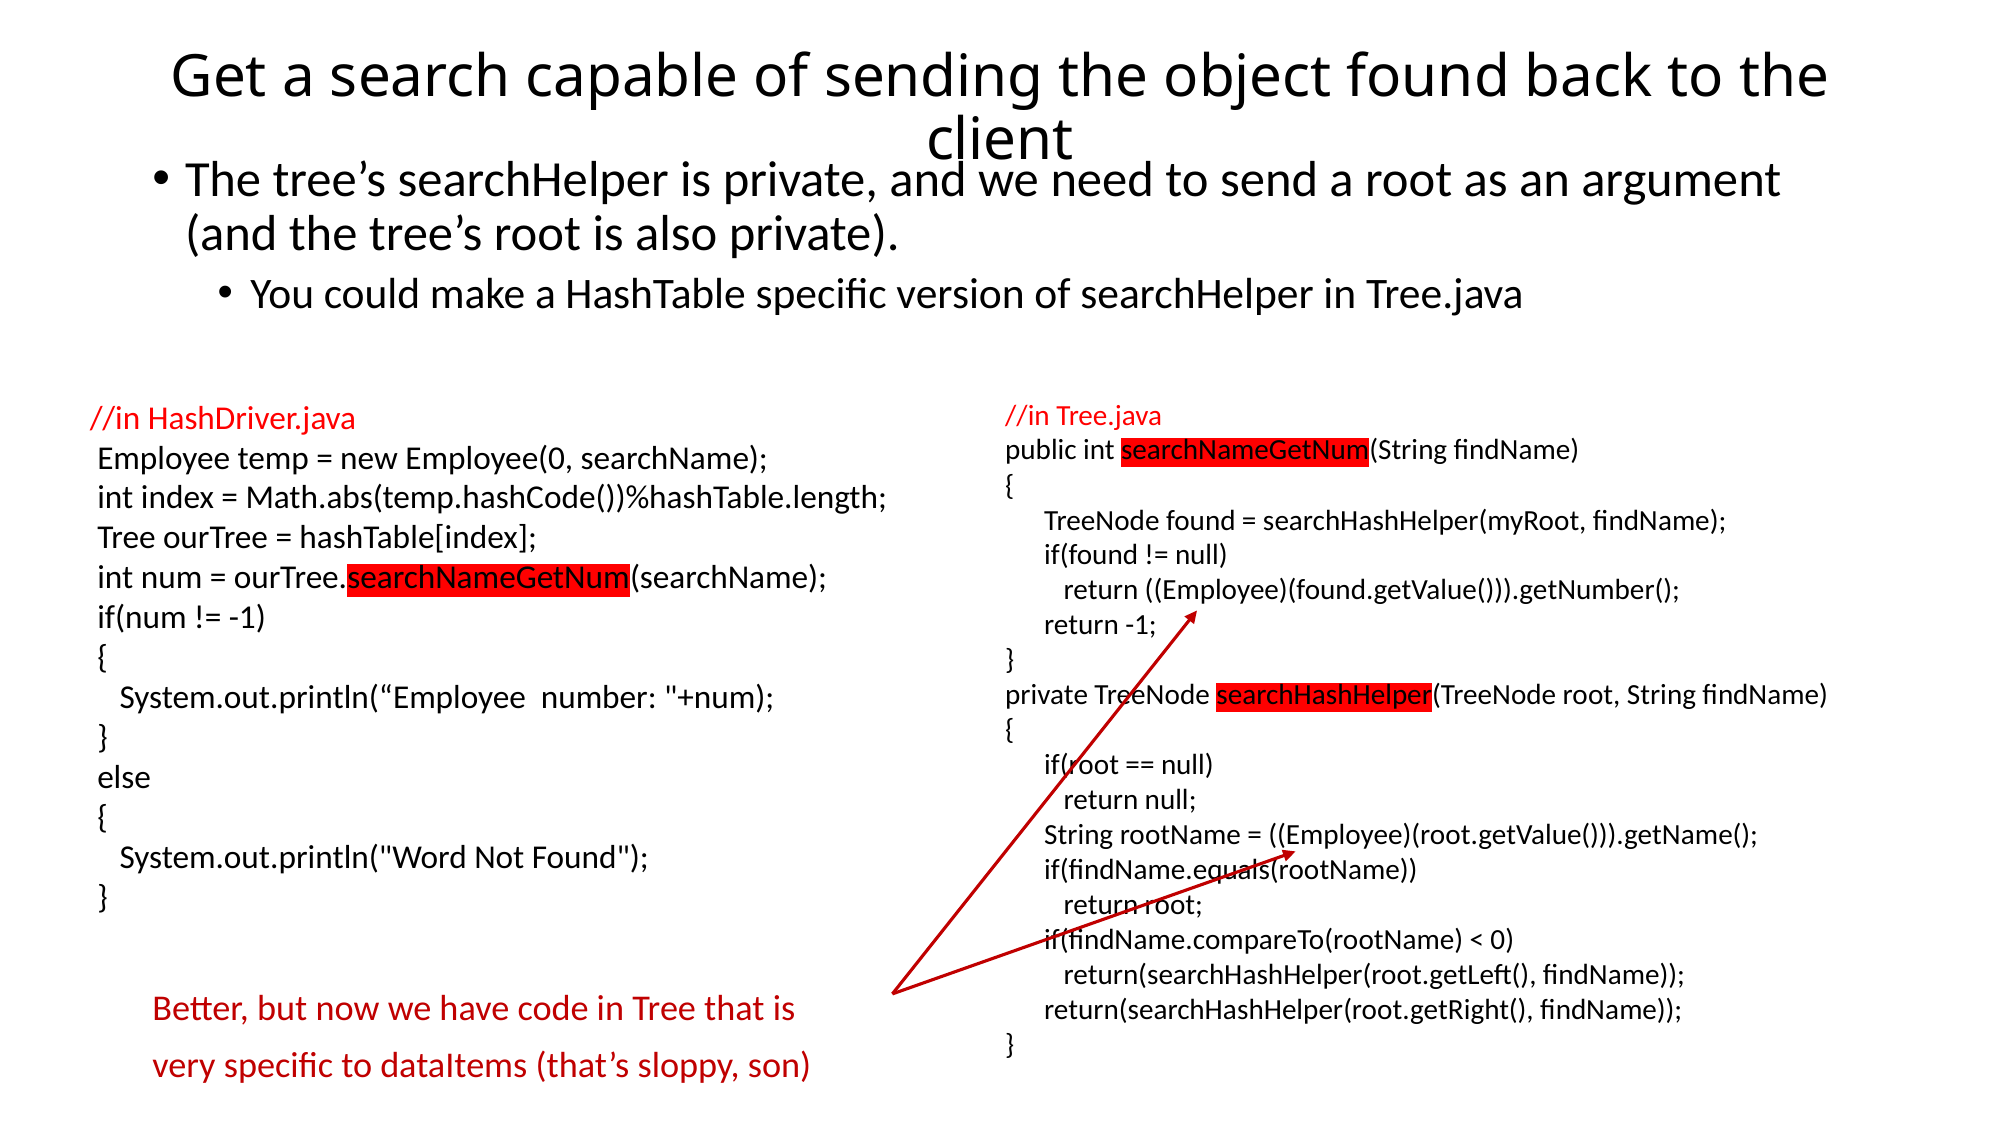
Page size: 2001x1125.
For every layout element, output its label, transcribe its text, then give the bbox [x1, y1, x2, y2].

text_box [892, 851, 1296, 994]
list The tree’s searchHelper is private, and we need to send a root as an argument (and the tree’s root is also private). You could make a HashTable specific version of searchHelper in Tree.java Better, but now we have code in Tree that is very specific to dataItems (that’s sloppy, son) [137, 923, 1863, 1103]
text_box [892, 610, 1197, 851]
text_box //in HashDriver.java Employee temp = new Employee(0, searchName); int index = Math.abs(temp.hashCode())%hashTable.length; Tree ourTree = hashTable[index]; int num = ourTree.searchNameGetNum(searchName); if(num != -1) { System.out.println(“Employee number: "+num); } else { System.out.println("Word Not Found"); } [0, 388, 1025, 923]
text_box //in Tree.java public int searchNameGetNum(String findName) { TreeNode found = searchHashHelper(myRoot, findName); if(found != null) return ((Employee)(found.getValue())).getNumber(); return -1; } private TreeNode searchHashHelper(TreeNode root, String findName) { if(root == null) return null; String rootName = ((Employee)(root.getValue())).getName(); if(findName.equals(rootName)) return root; if(findName.compareTo(rootName) < 0) return(searchHashHelper(root.getLeft(), findName)); return(searchHashHelper(root.getRight(), findName)); } [915, 388, 2000, 1068]
list The tree’s searchHelper is private, and we need to send a root as an argument (and the tree’s root is also private). You could make a HashTable specific version of searchHelper in Tree.java Better, but now we have code in Tree that is very specific to dataItems (that’s sloppy, son) [137, 144, 1863, 388]
title Get a search capable of sending the object found back to the client [137, 59, 1863, 144]
